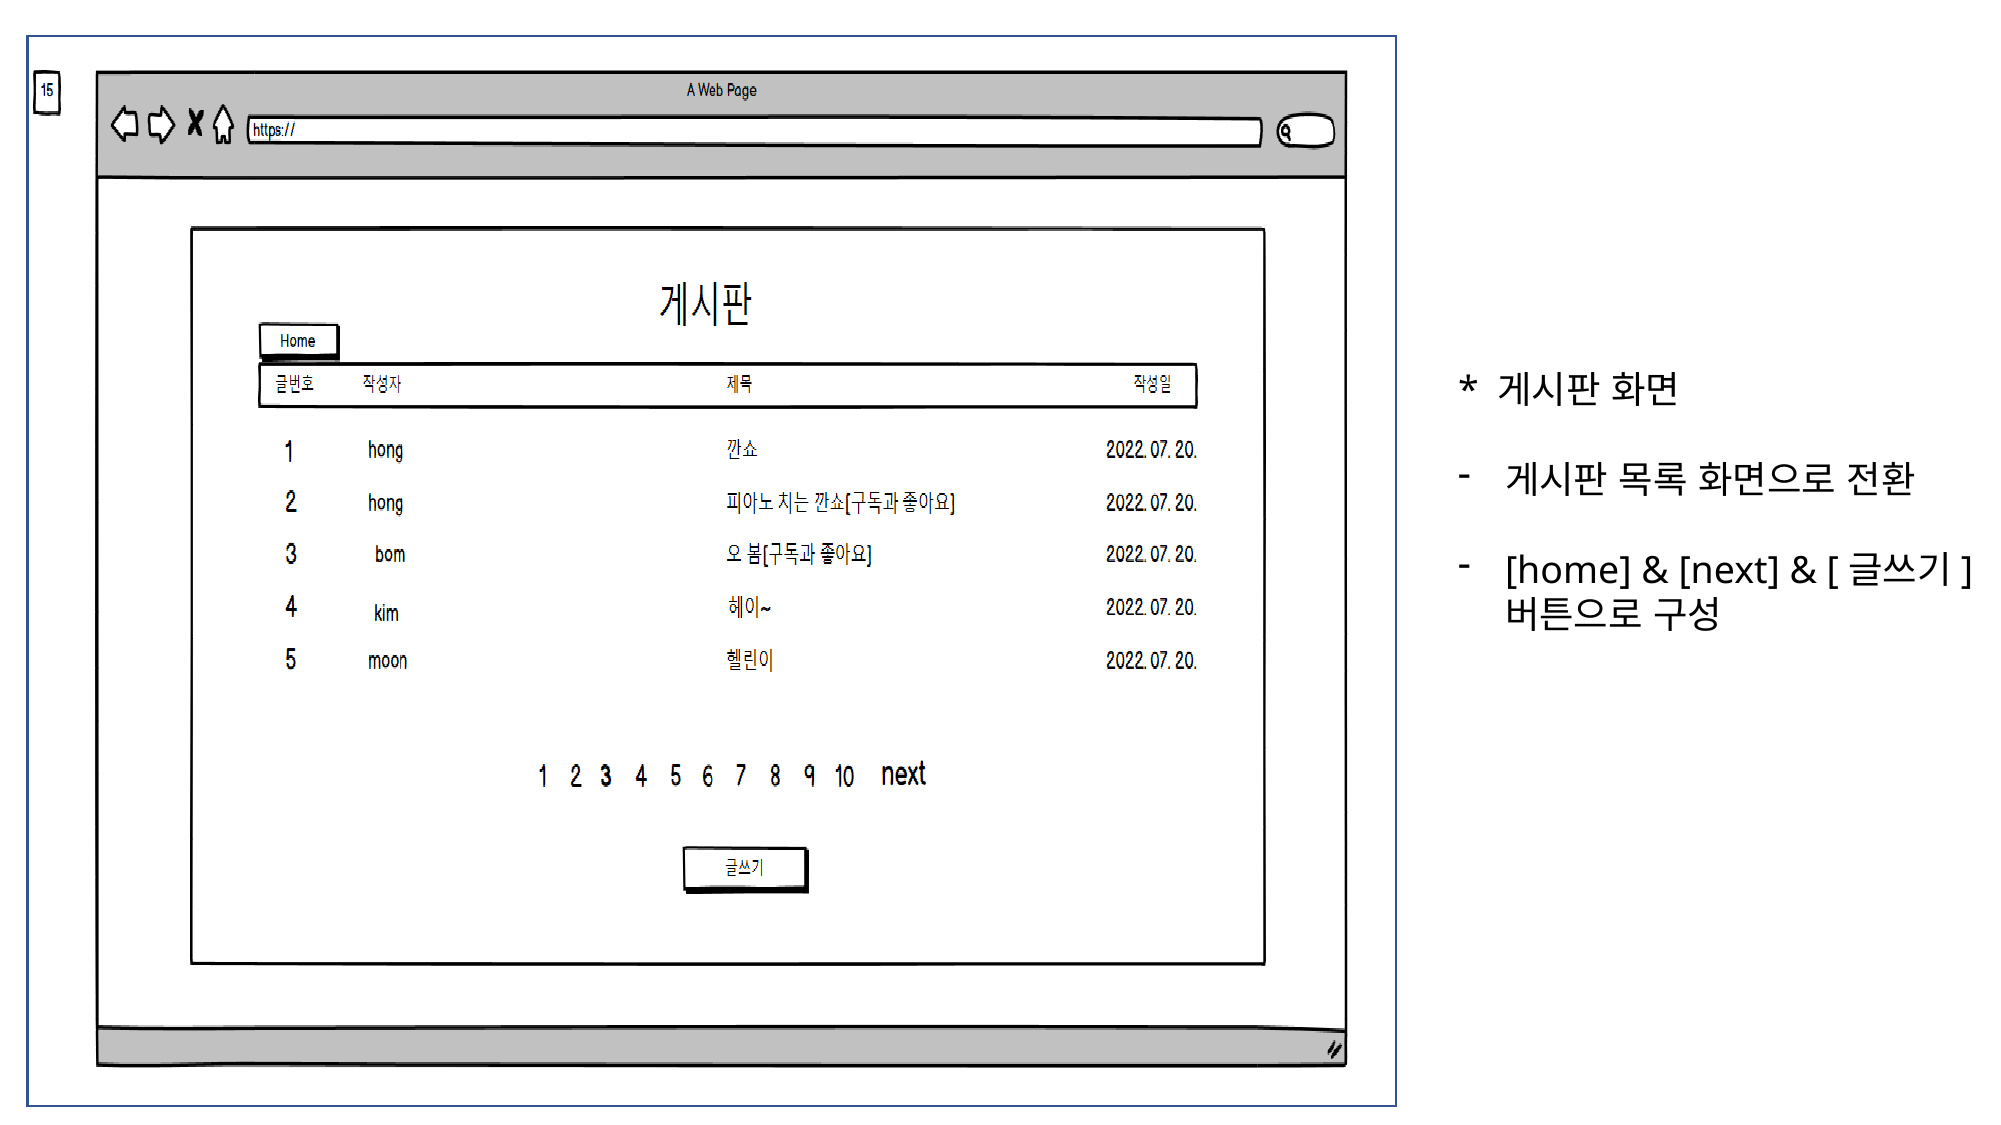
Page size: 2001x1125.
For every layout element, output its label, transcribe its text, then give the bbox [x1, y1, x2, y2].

text_box * 게시판 화면 게시판 목록 화면으로 전환 [home] & [next] & [글쓰기] 버튼으로 구성 [1443, 358, 1989, 824]
text_box [26, 35, 1397, 1107]
